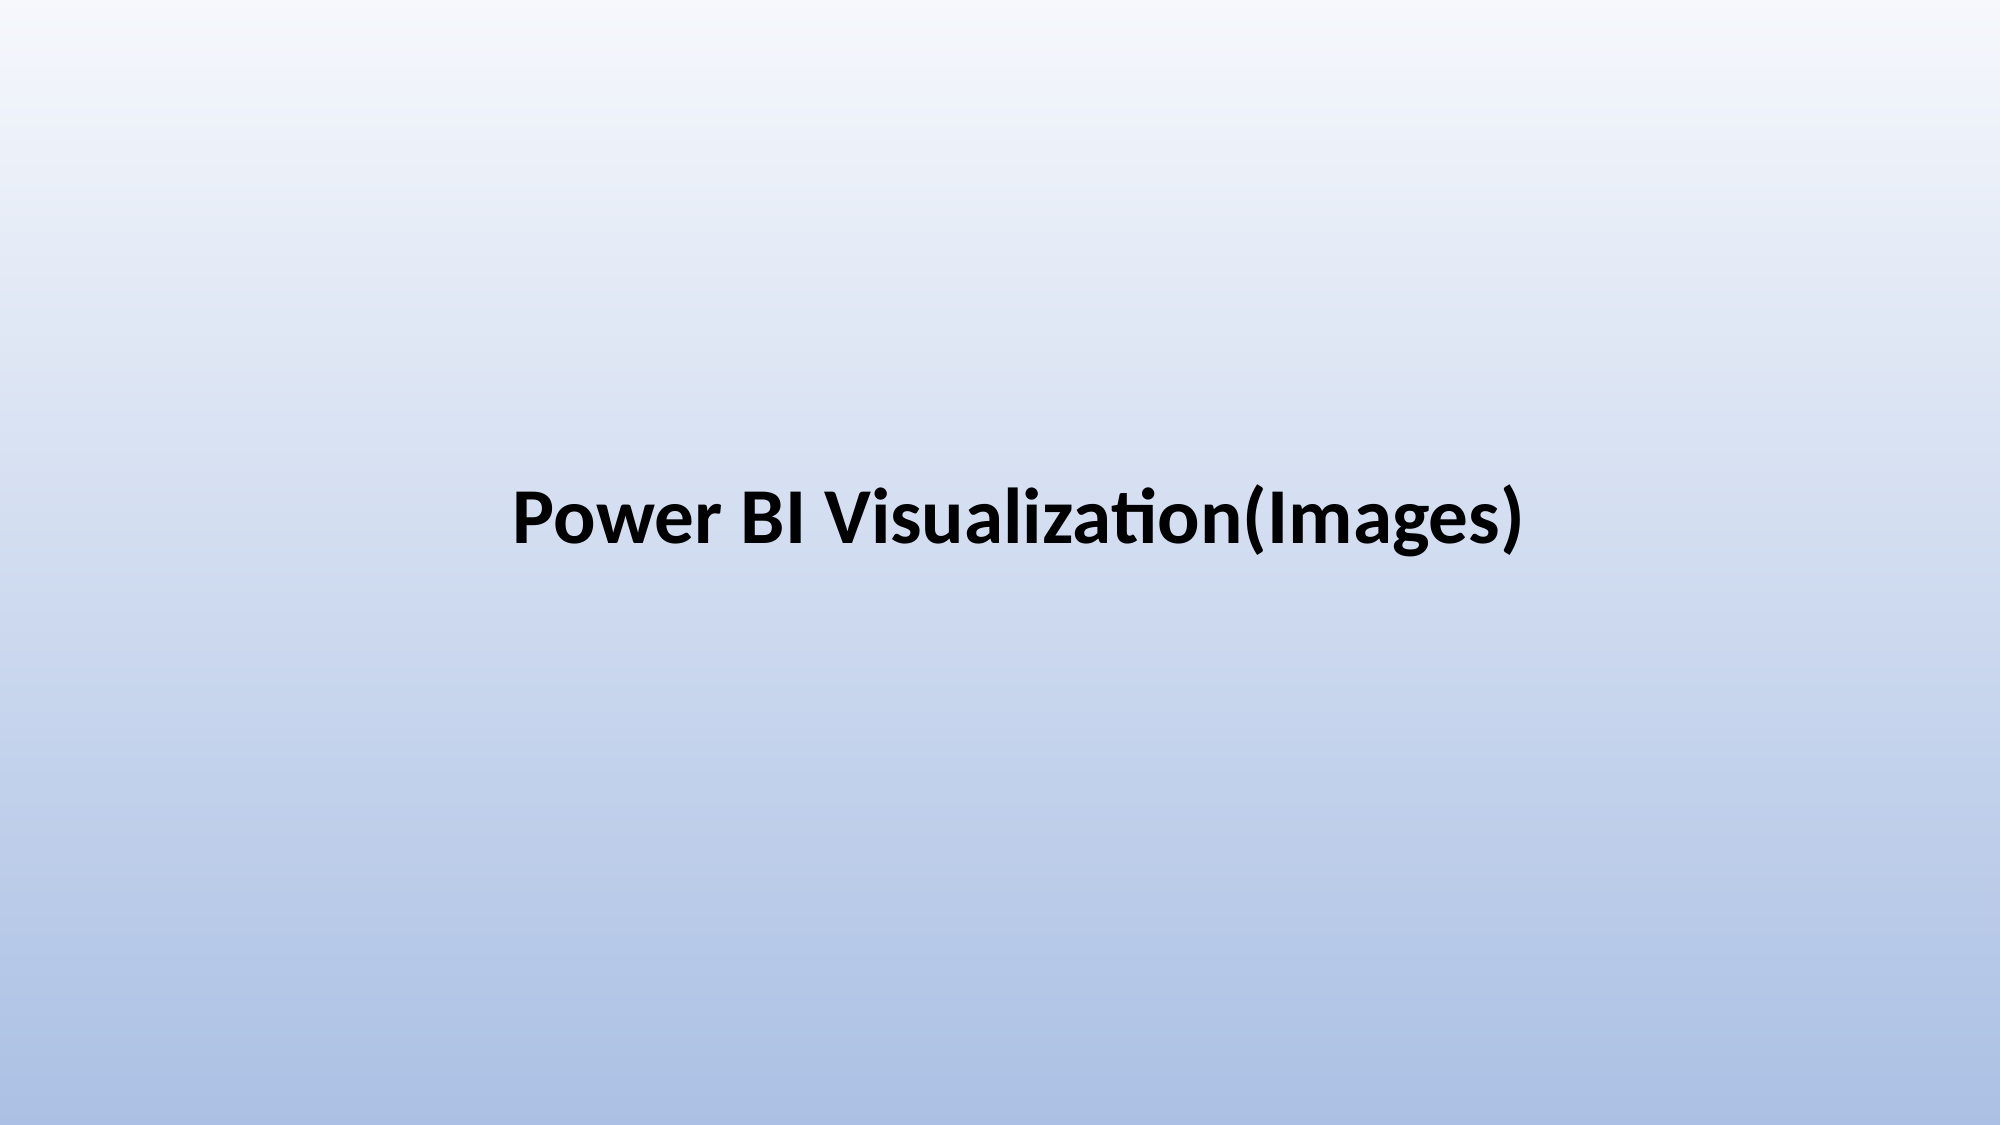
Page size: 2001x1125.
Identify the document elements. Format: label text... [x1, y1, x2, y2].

text_box Power BI Visualization(Images) [497, 456, 1549, 567]
